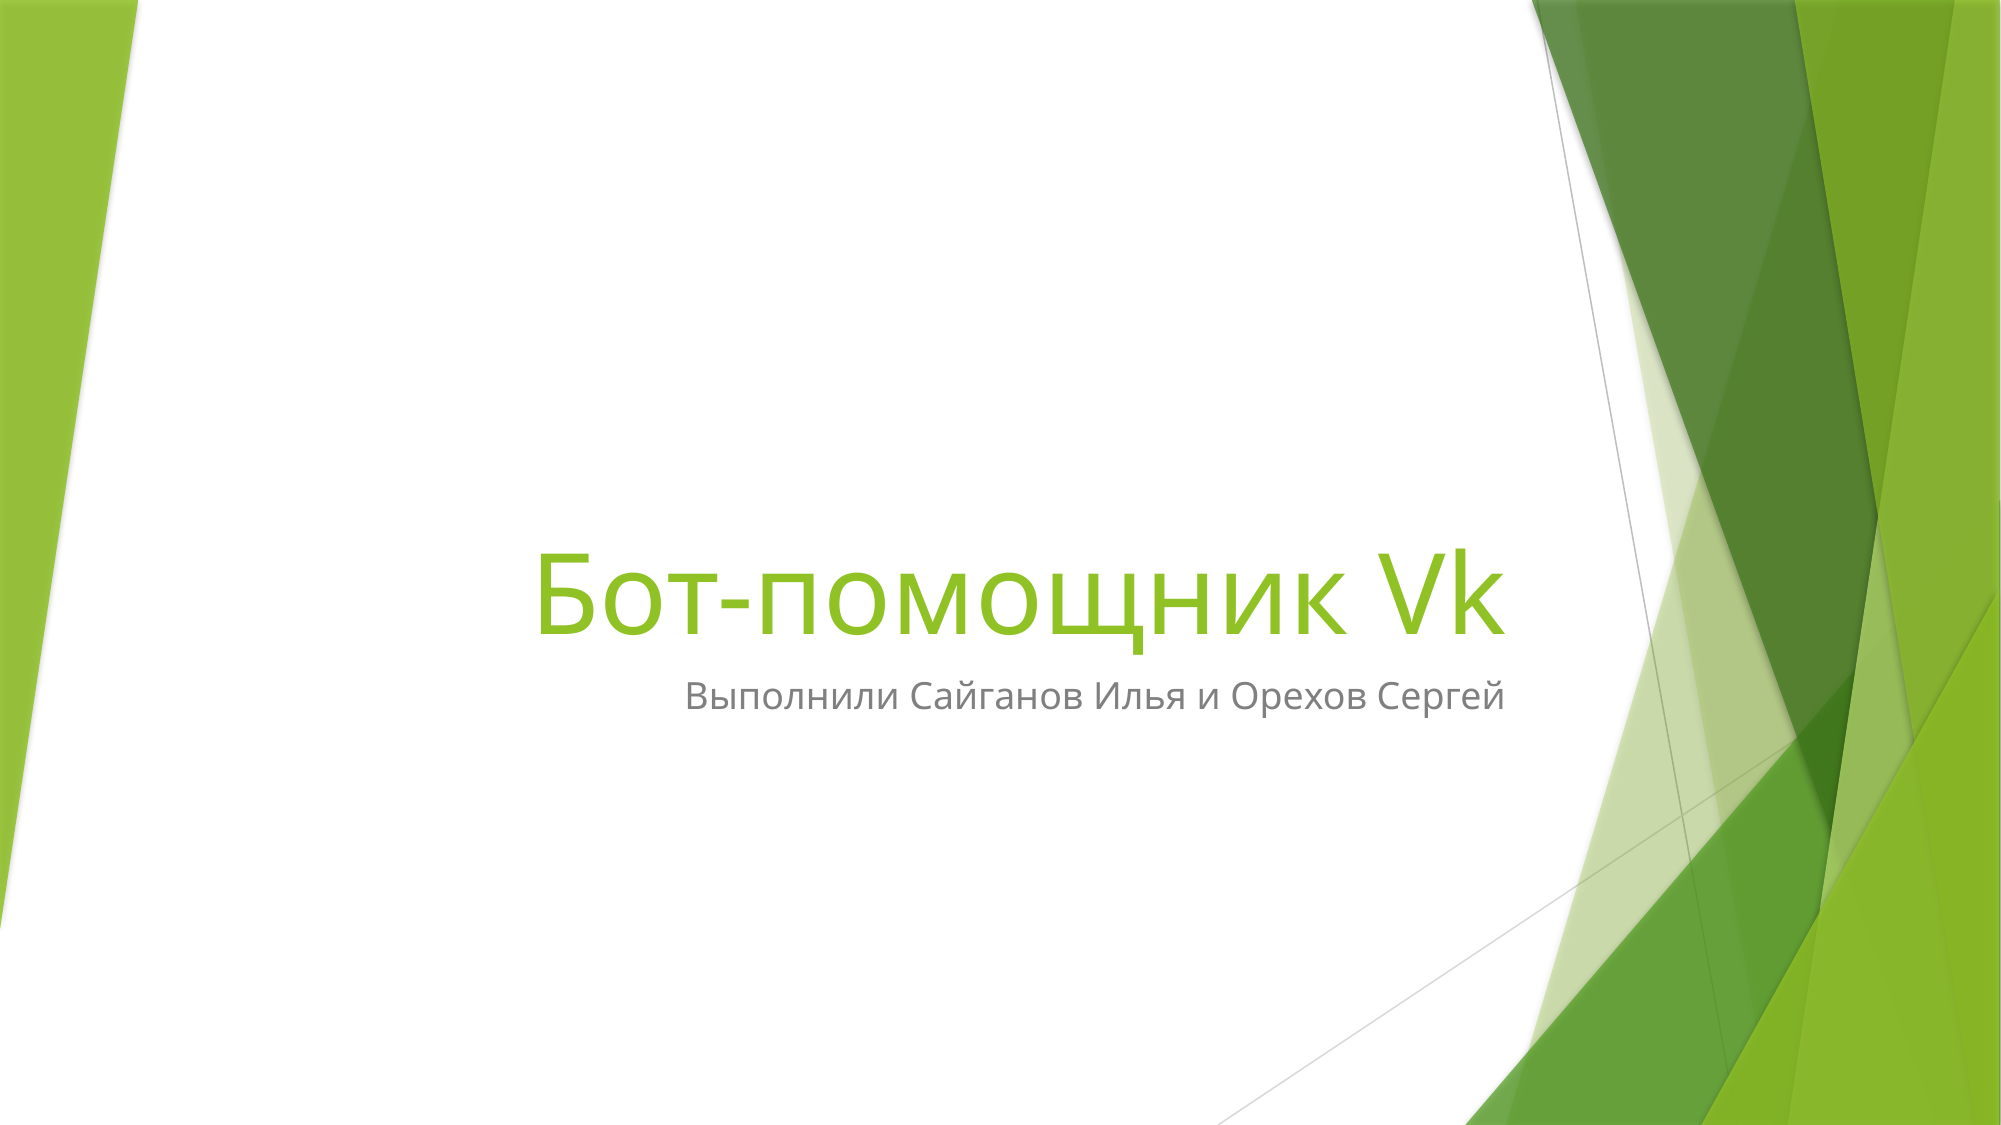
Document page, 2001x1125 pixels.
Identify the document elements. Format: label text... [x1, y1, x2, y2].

title Бот-помощник Vk [247, 394, 1522, 664]
subtitle Выполнили Сайганов Илья и Орехов Сергей [247, 664, 1522, 845]
